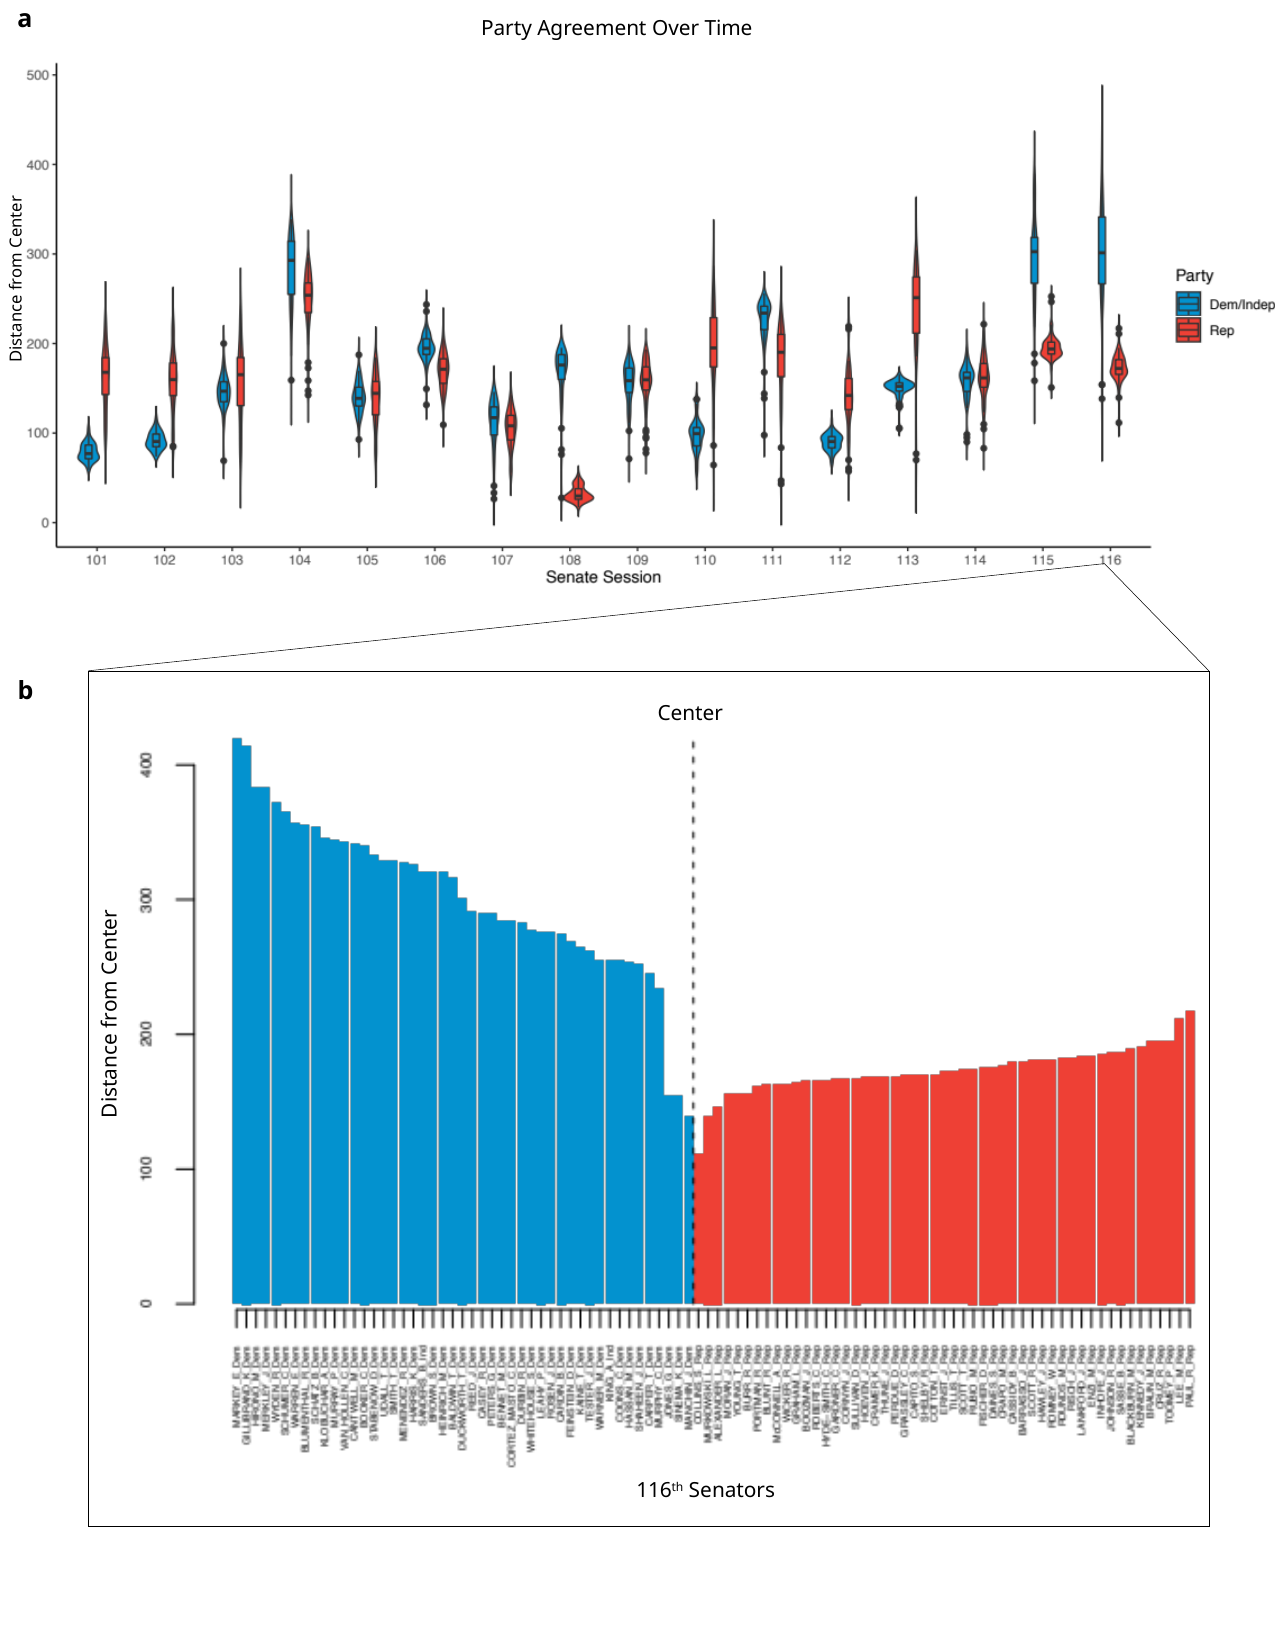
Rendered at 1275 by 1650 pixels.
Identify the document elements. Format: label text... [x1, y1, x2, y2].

picture [24, 55, 1275, 1490]
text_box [1104, 563, 1209, 671]
text_box b [2, 667, 47, 713]
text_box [88, 563, 1104, 671]
text_box Party Agreement Over Time [466, 7, 768, 48]
text_box a [2, 0, 48, 40]
text_box [87, 1490, 1210, 1527]
text_box Distance from Center [0, 180, 24, 378]
